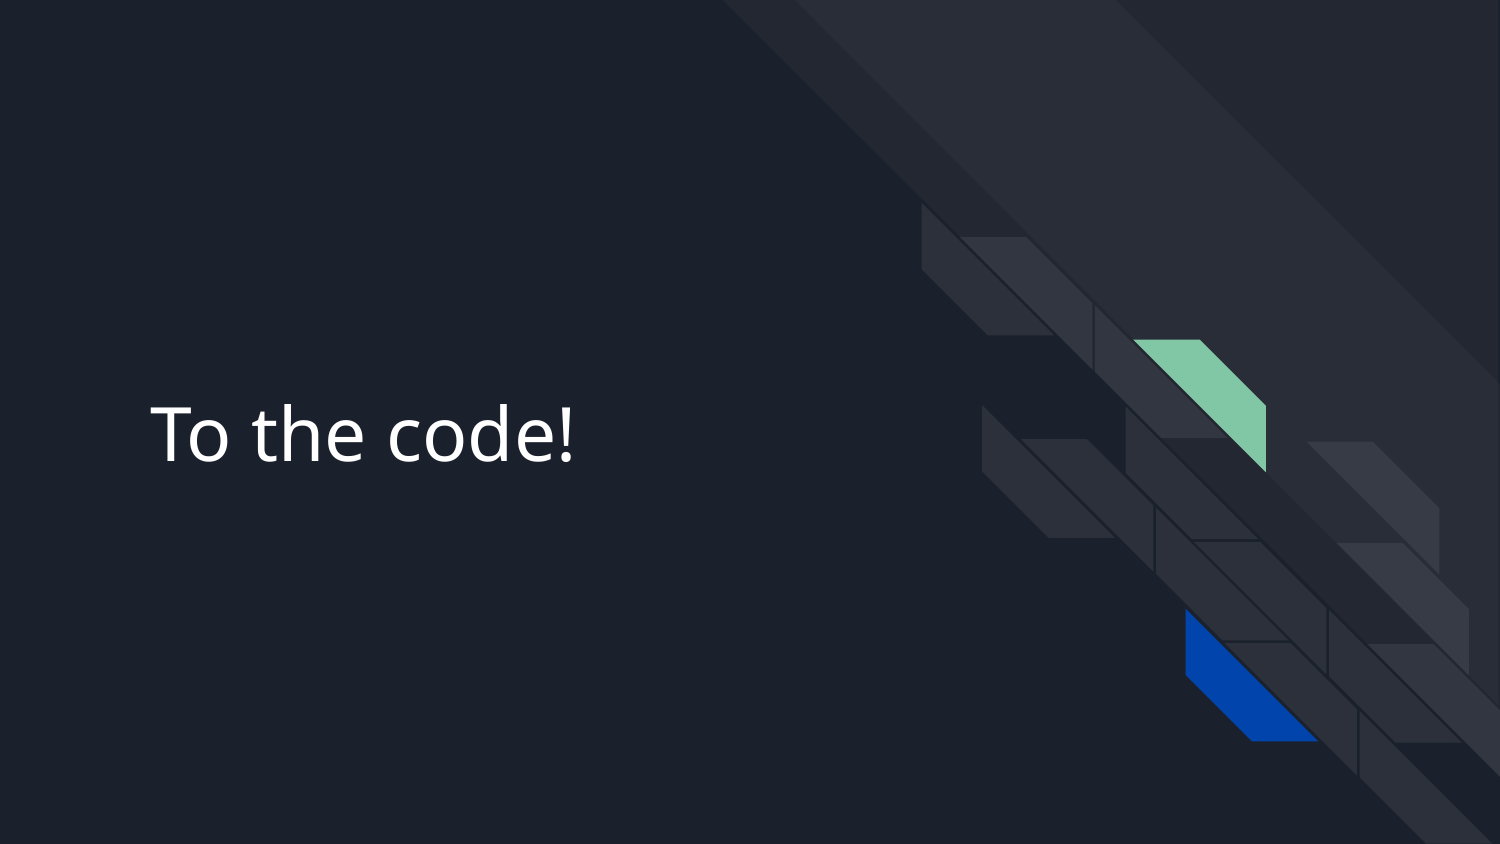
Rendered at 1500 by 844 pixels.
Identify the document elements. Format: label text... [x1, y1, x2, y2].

title To the code! [135, 336, 888, 526]
